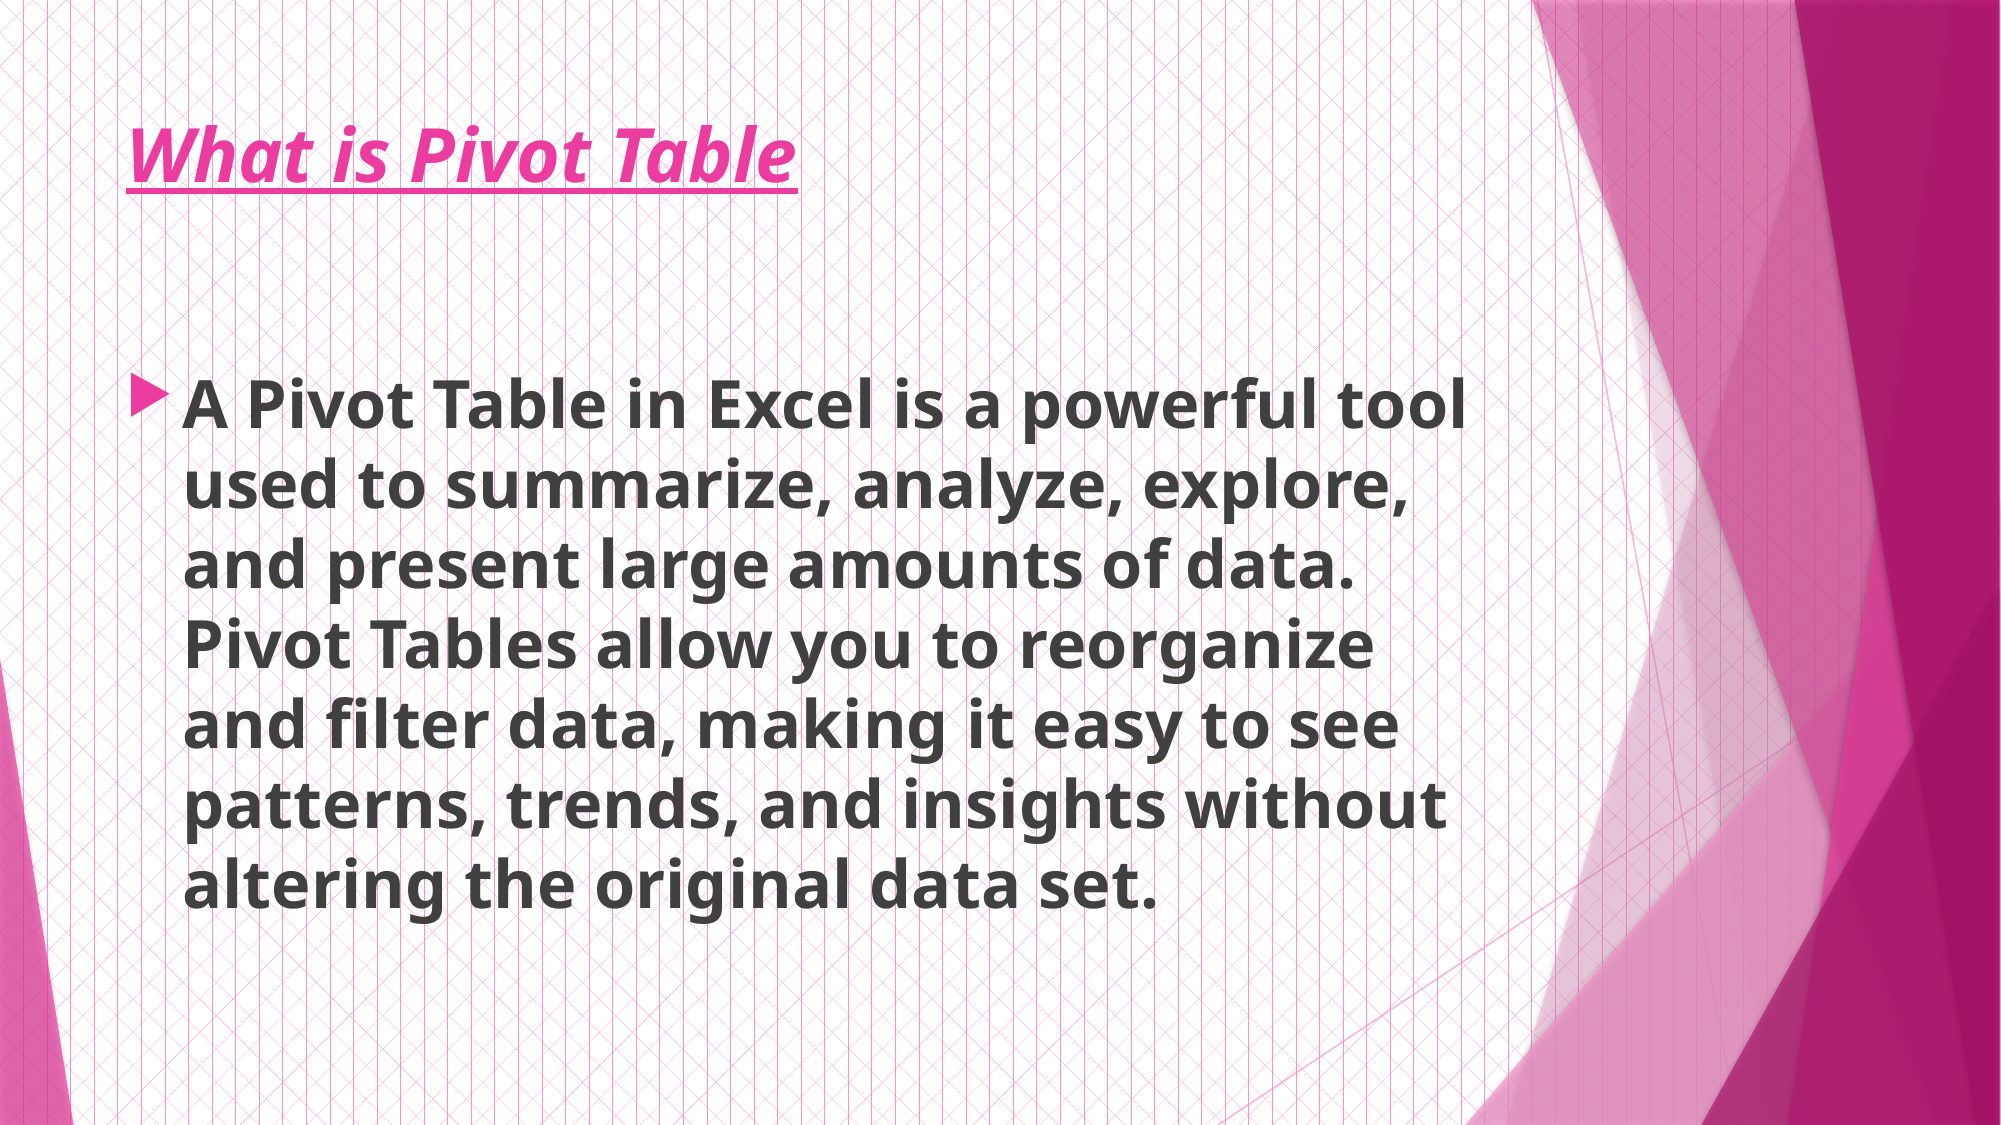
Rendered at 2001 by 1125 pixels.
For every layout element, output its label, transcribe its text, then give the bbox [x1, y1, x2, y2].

list A Pivot Table in Excel is a powerful tool used to summarize, analyze, explore, and present large amounts of data. Pivot Tables allow you to reorganize and filter data, making it easy to see patterns, trends, and insights without altering the original data set. [111, 354, 1522, 992]
title What is Pivot Table [111, 99, 1522, 317]
